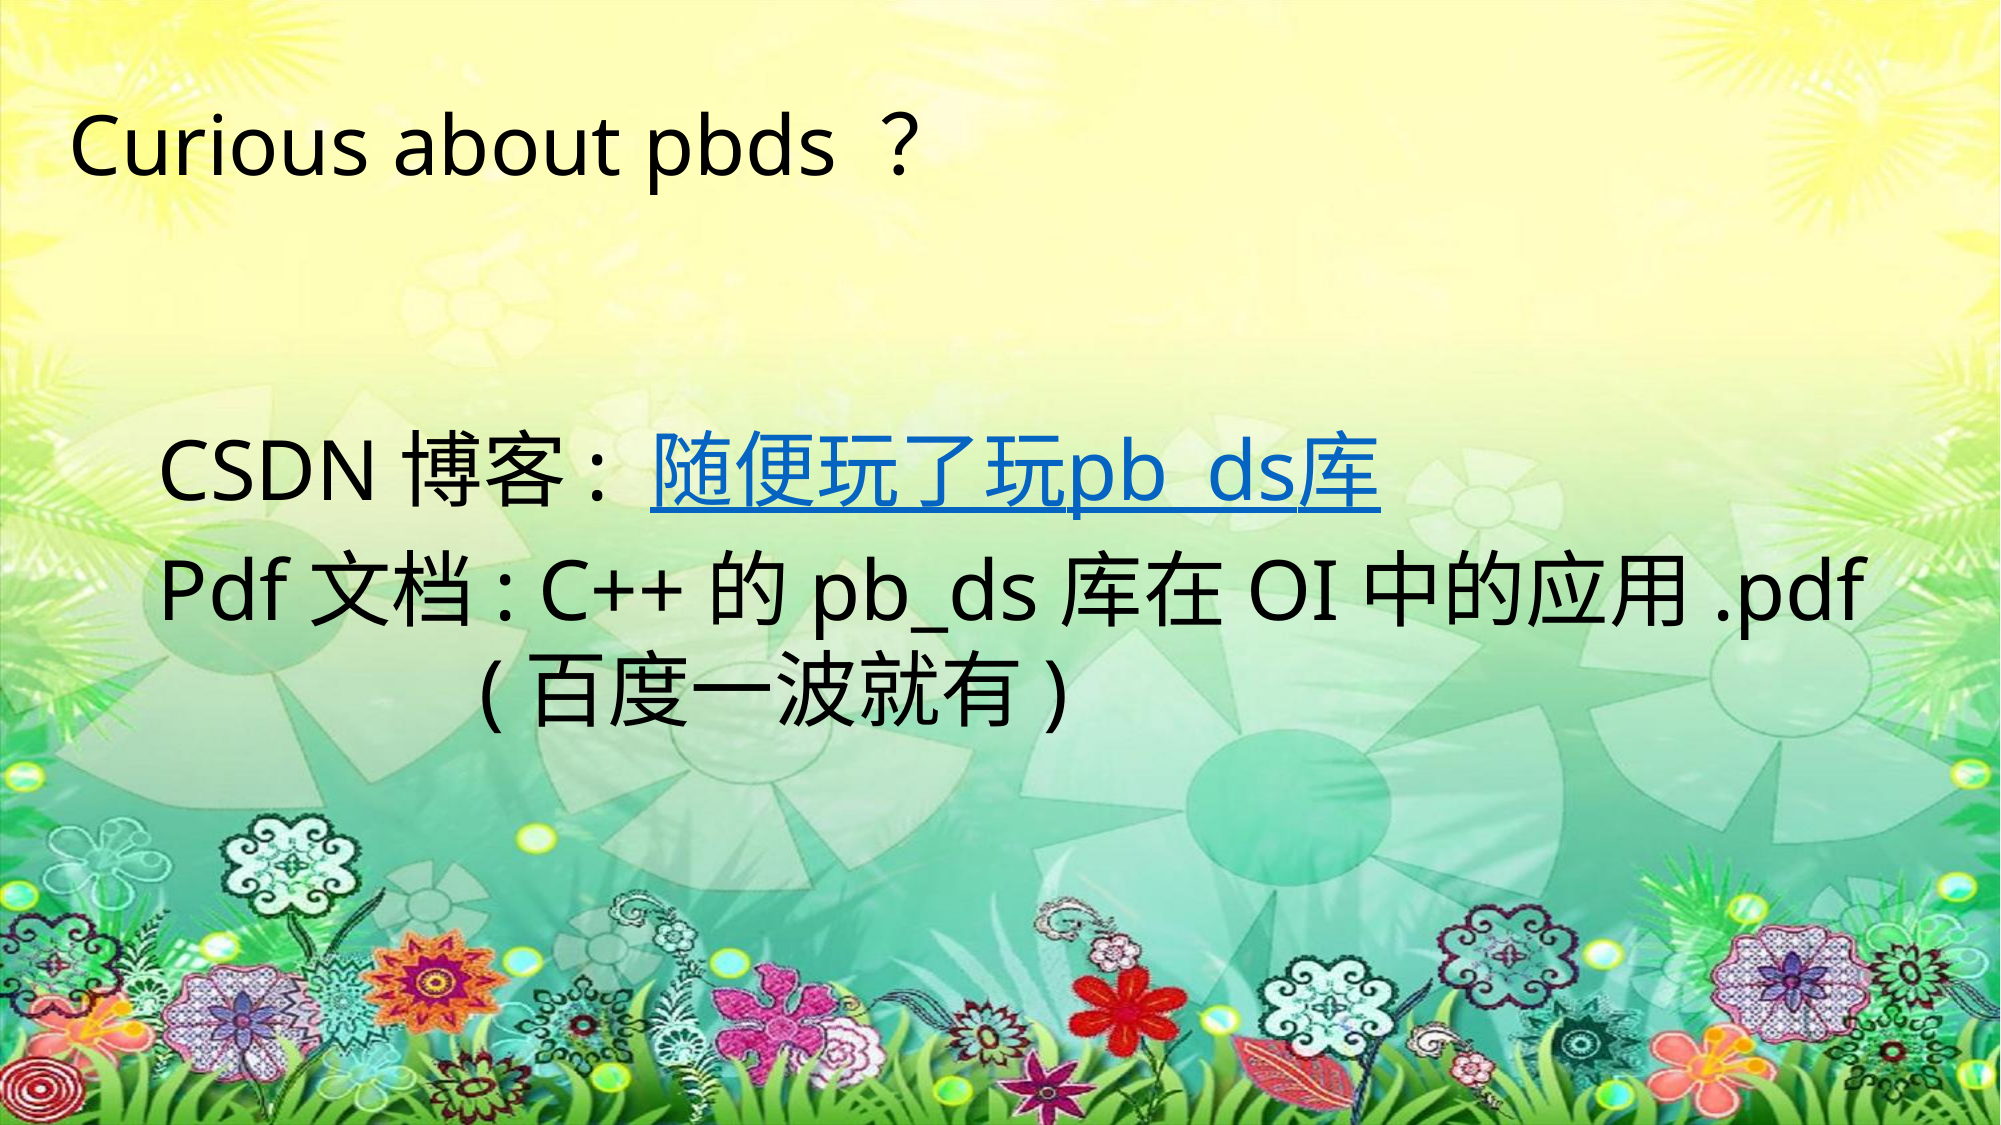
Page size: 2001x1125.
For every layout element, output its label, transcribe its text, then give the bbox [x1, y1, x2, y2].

text_box Curious about pbds ？ [54, 84, 1912, 200]
text_box CSDN博客: 随便玩了玩pb_ds库 Pdf文档: C++的pb_ds库在OI中的应用.pdf (百度一波就有) [143, 409, 2000, 745]
picture [0, 0, 2001, 1125]
